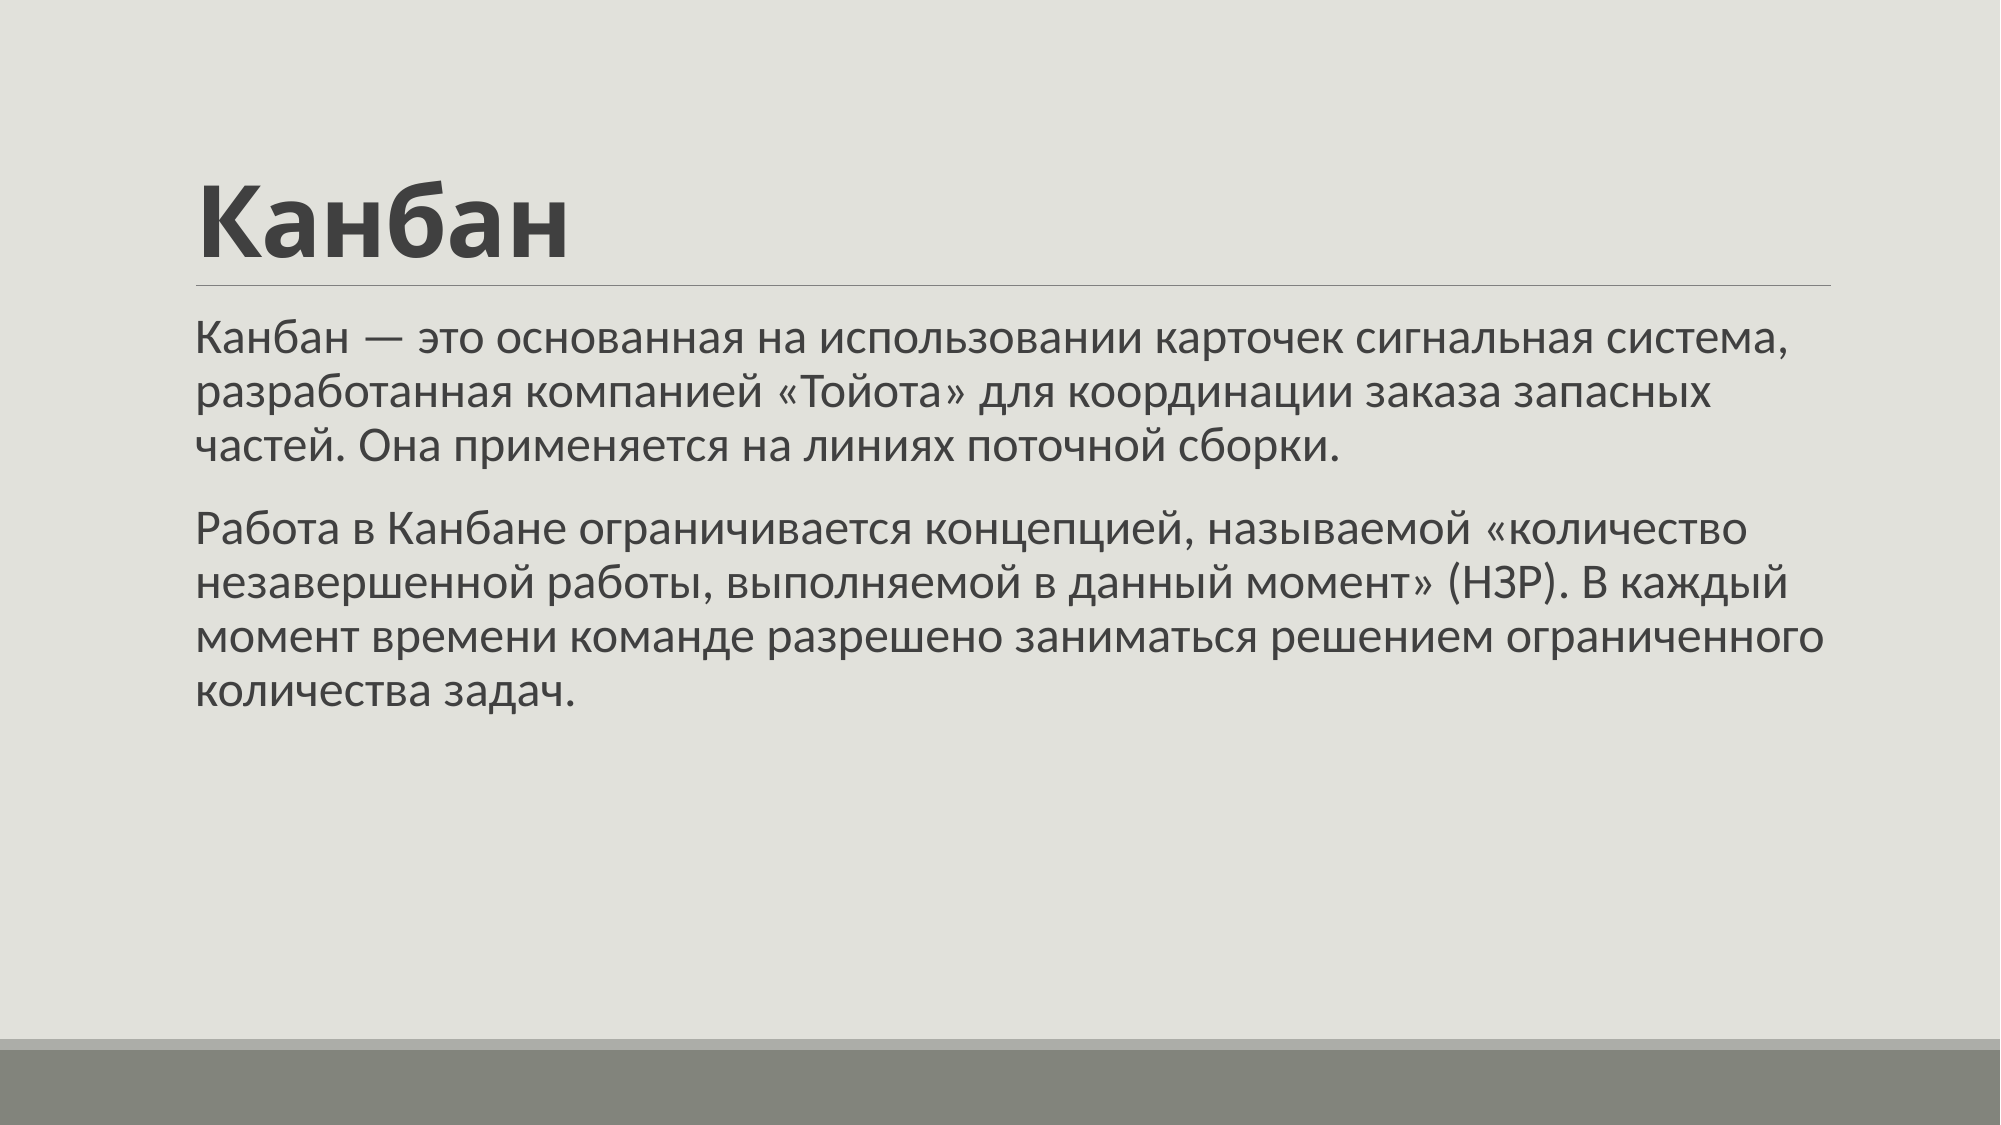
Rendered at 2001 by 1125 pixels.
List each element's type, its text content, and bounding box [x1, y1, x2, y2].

list Канбан — это основанная на использовании карточек сигнальная система, разработанная компанией «Тойота» для координации заказа запасных частей. Она применяется на линиях поточной сборки. Работа в Канбане ограничивается концепцией, называемой «количество незавершенной работы, выполняемой в данный момент» (НЗР). В каждый момент времени команде разрешено заниматься решением ограниченного количества задач. [180, 302, 1830, 963]
title Канбан [180, 47, 1830, 285]
